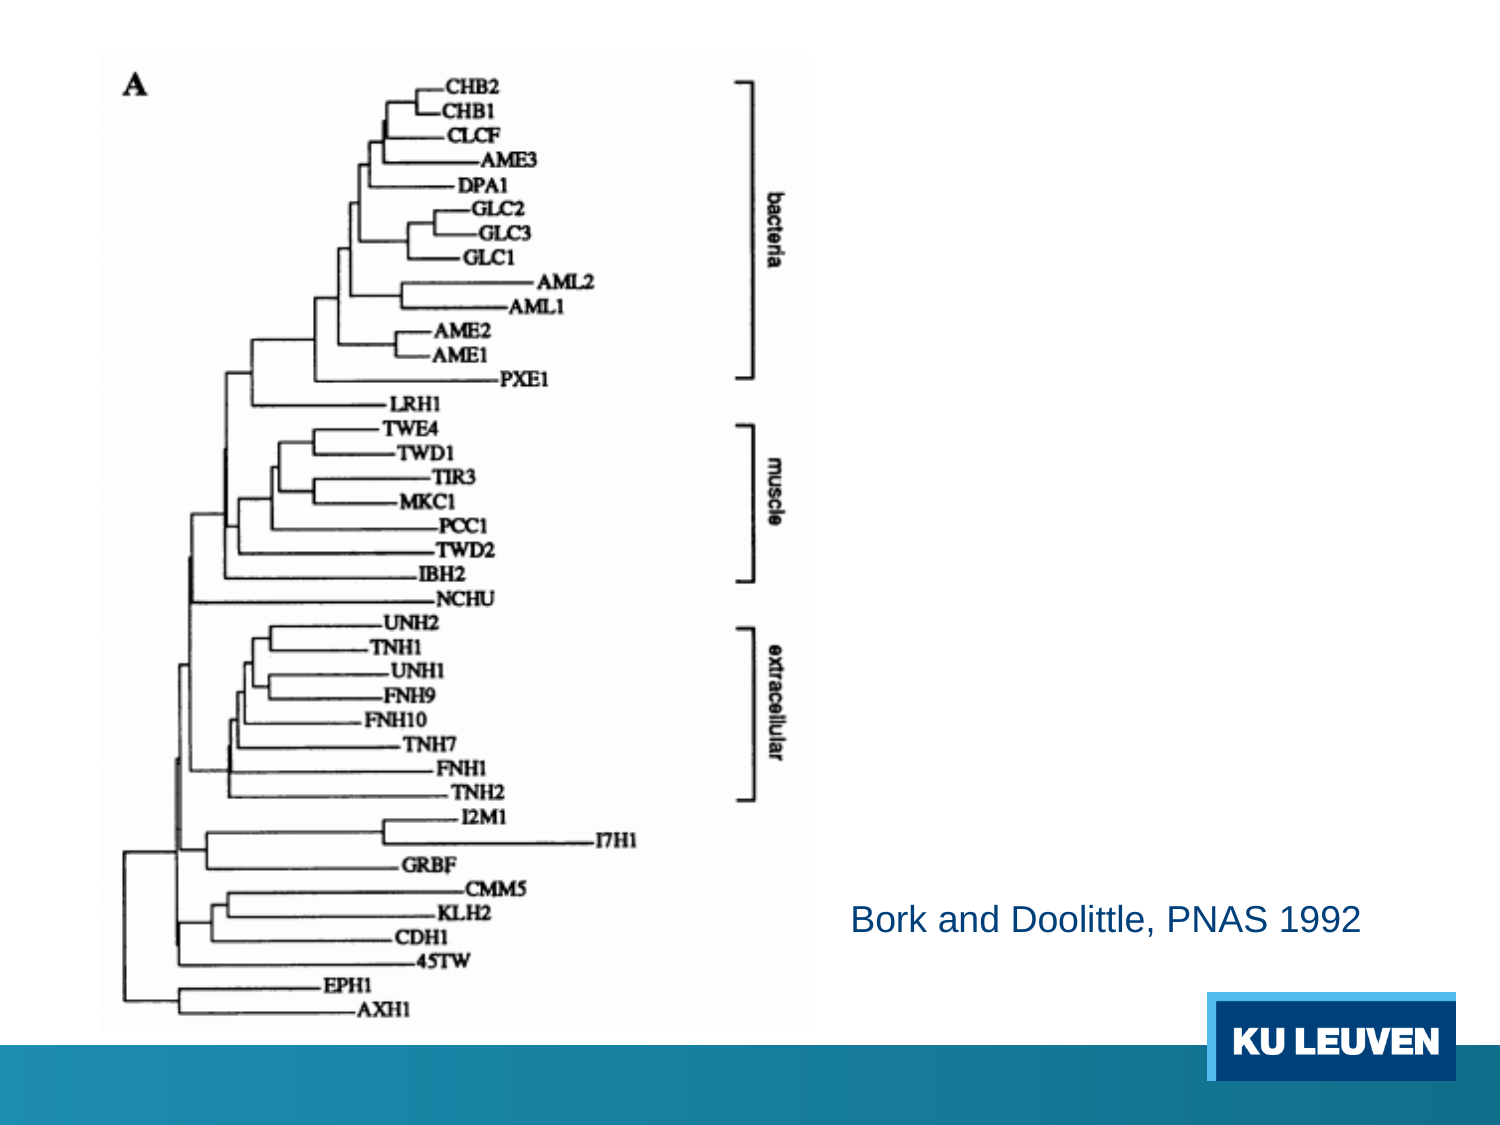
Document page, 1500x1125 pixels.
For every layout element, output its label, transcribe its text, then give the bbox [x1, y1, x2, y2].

picture [1207, 992, 1456, 1081]
picture [100, 54, 810, 1032]
text_box Bork and Doolittle, PNAS 1992 [835, 887, 1378, 947]
